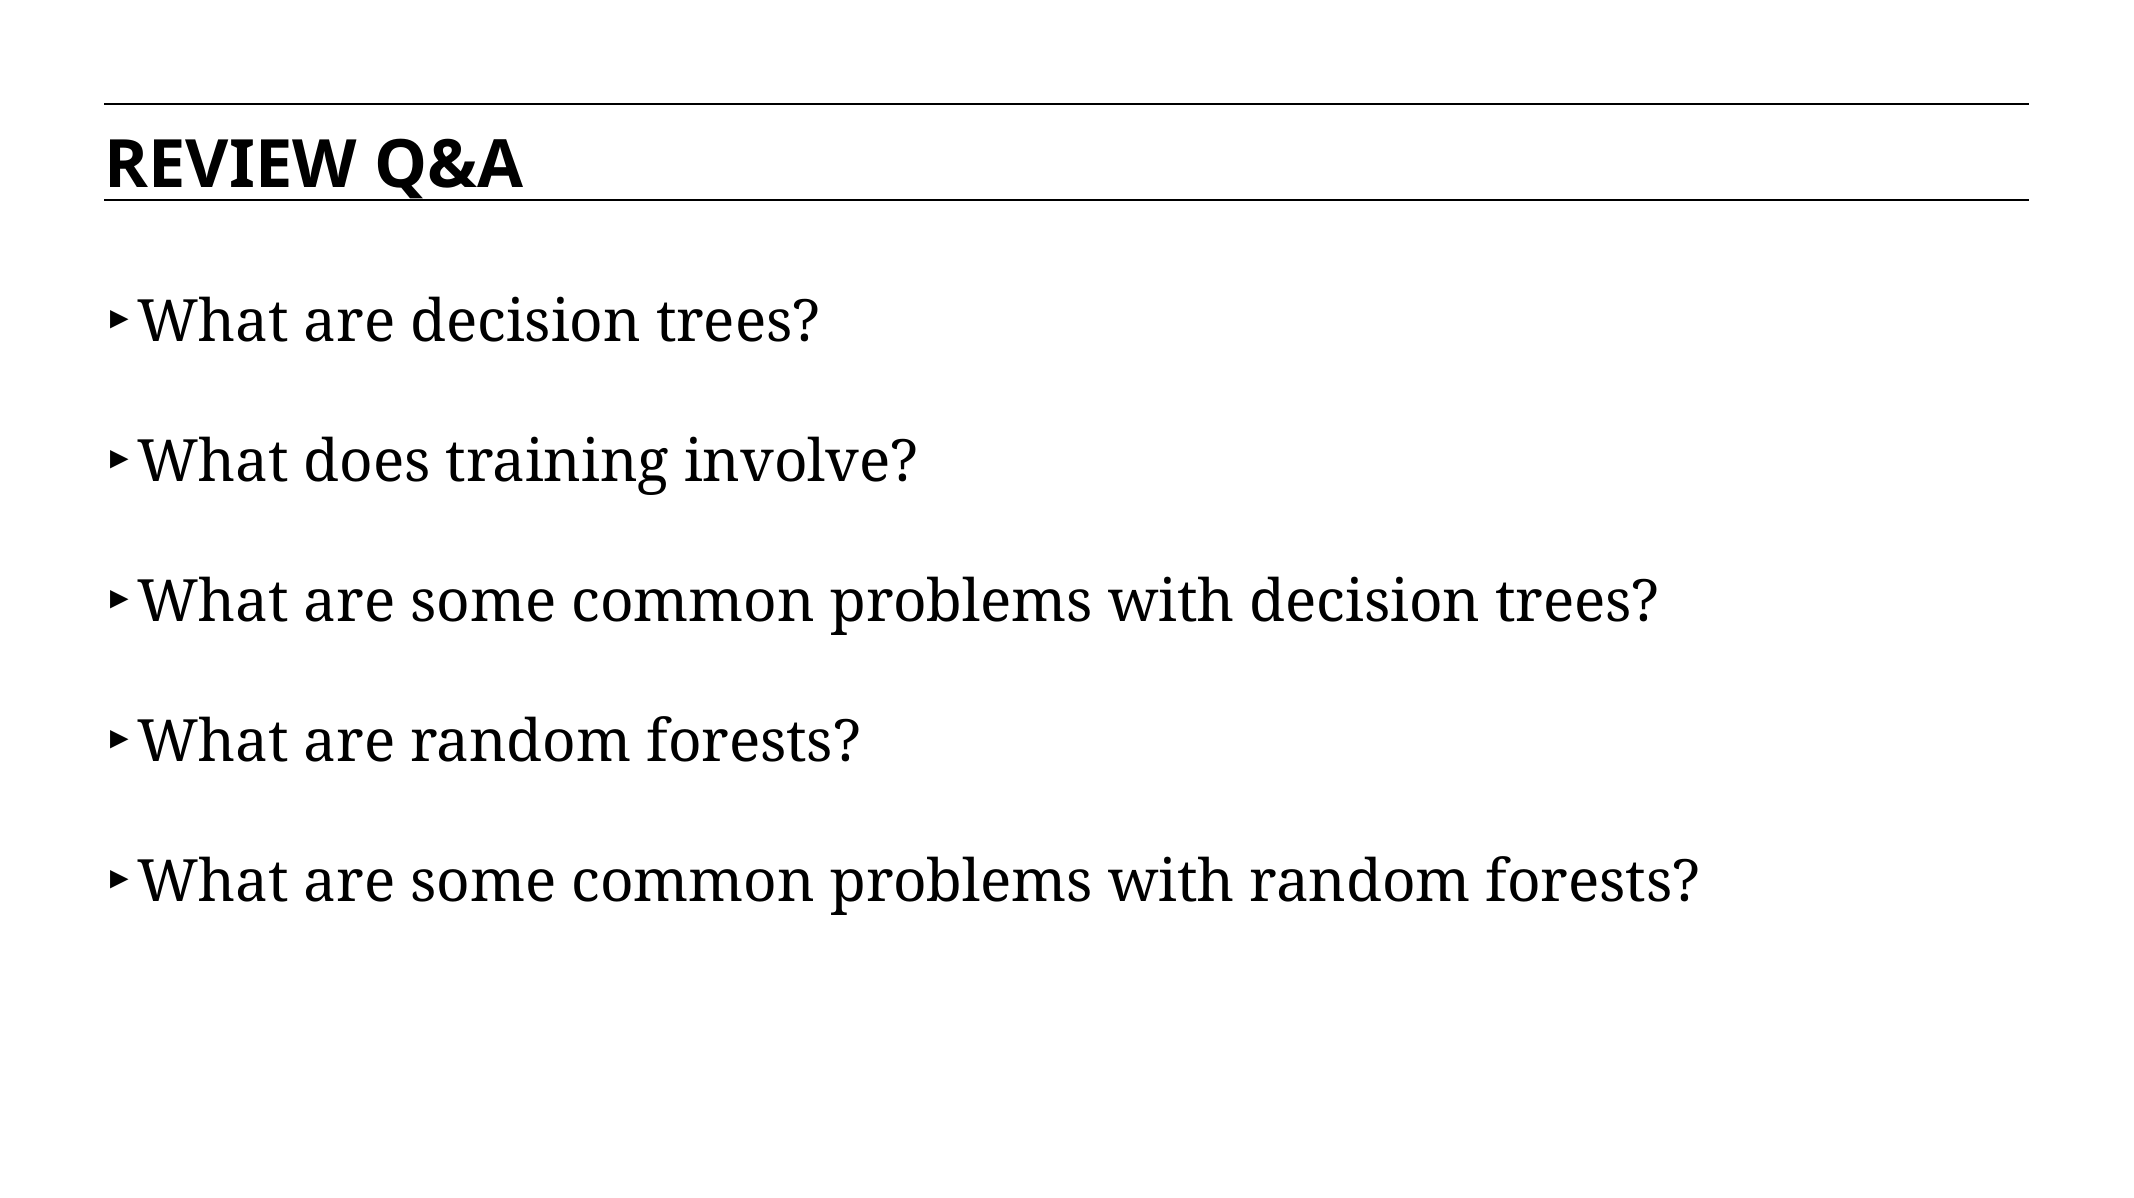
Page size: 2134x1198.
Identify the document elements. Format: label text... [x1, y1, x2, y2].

list What are decision trees? What does training involve? What are some common problems with decision trees? What are random forests? What are some common problems with random forests? [104, 213, 2030, 839]
text_box REVIEW Q&A [104, 120, 2030, 192]
